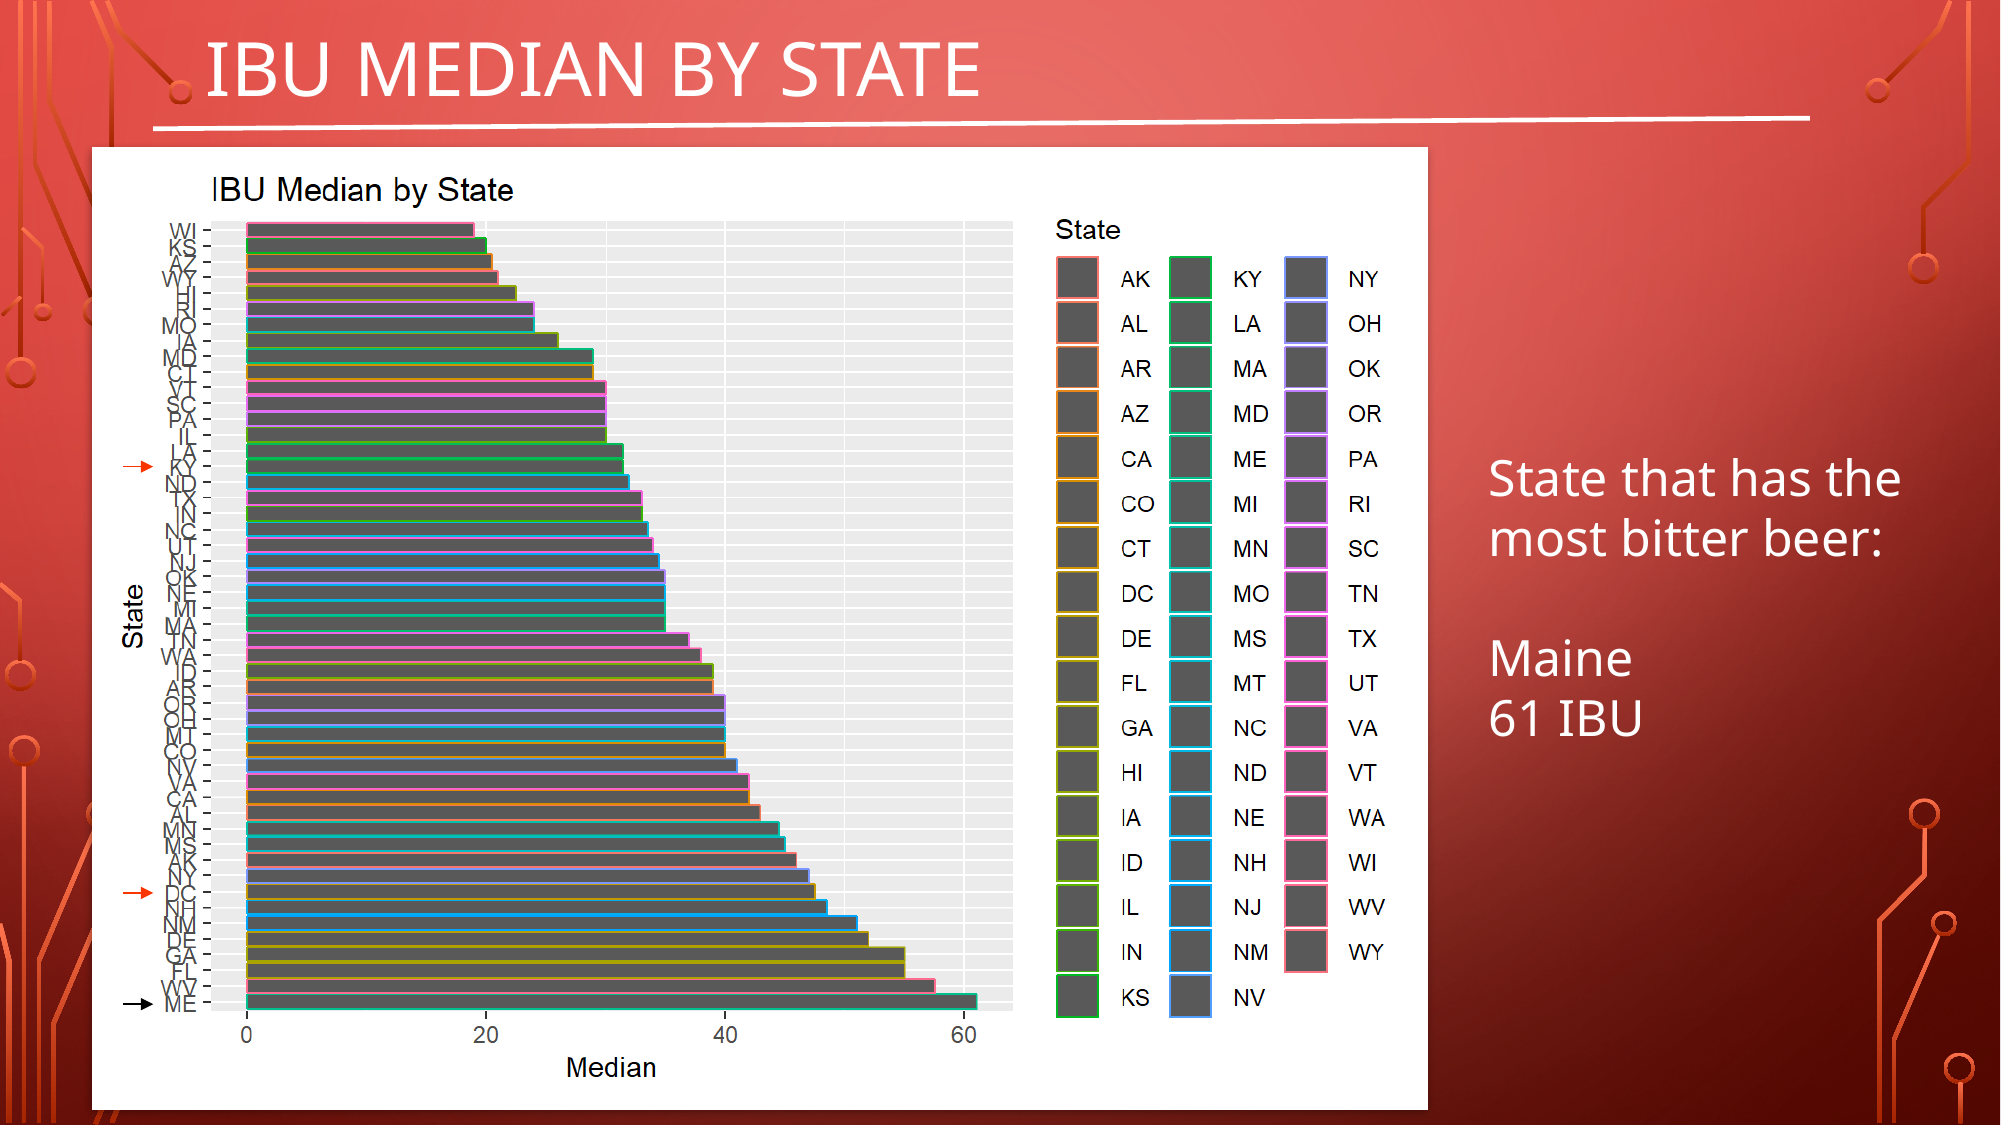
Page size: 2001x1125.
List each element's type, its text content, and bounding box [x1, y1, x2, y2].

text_box State that has the most bitter beer: Maine 61 IBU [1473, 439, 1944, 814]
title IBU Median by State [190, 0, 1810, 117]
title IBU Median by State [190, 129, 1810, 185]
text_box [152, 117, 1811, 129]
picture [106, 161, 1414, 1096]
